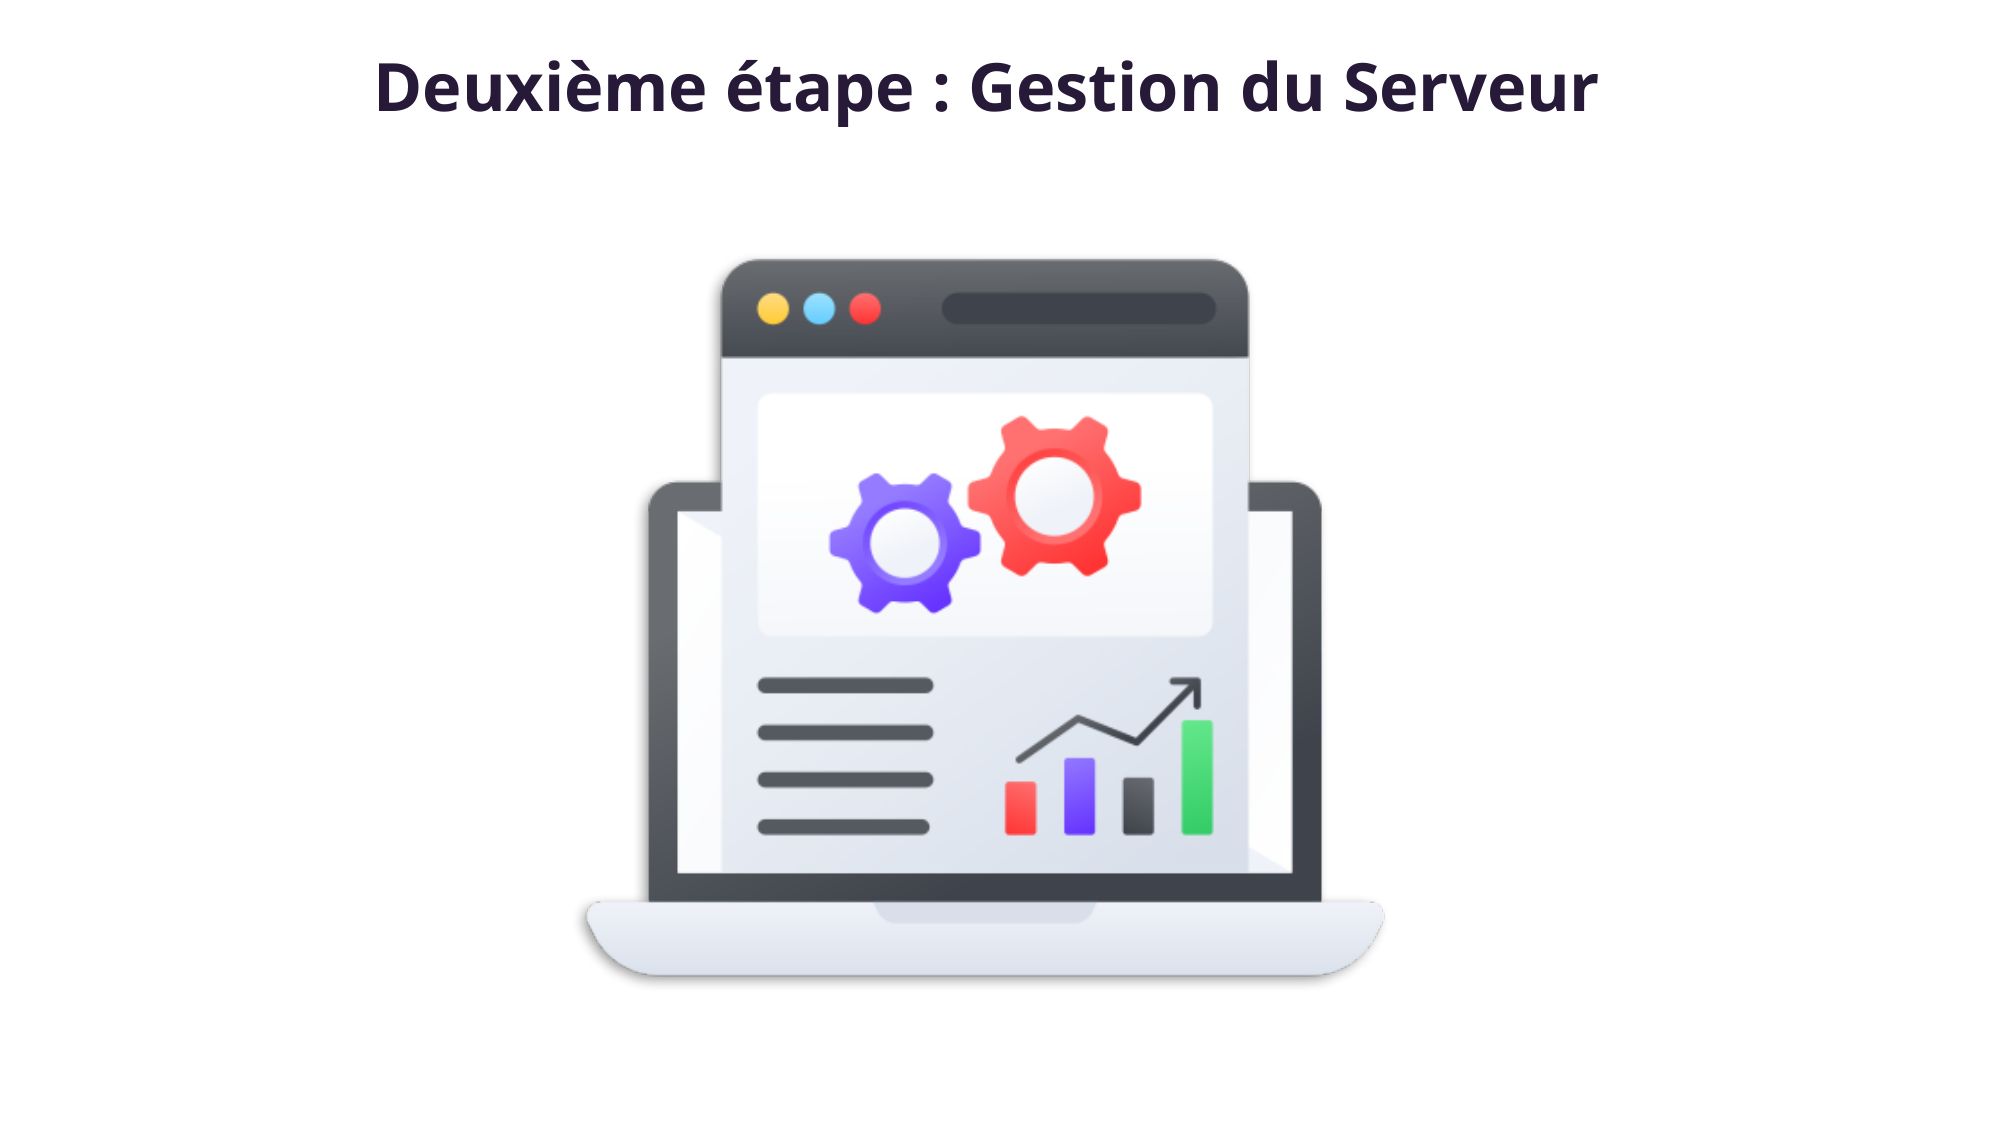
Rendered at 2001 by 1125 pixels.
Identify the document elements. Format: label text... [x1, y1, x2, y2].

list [524, 157, 1446, 1079]
title Deuxième étape : Gestion du Serveur [180, 46, 1794, 134]
